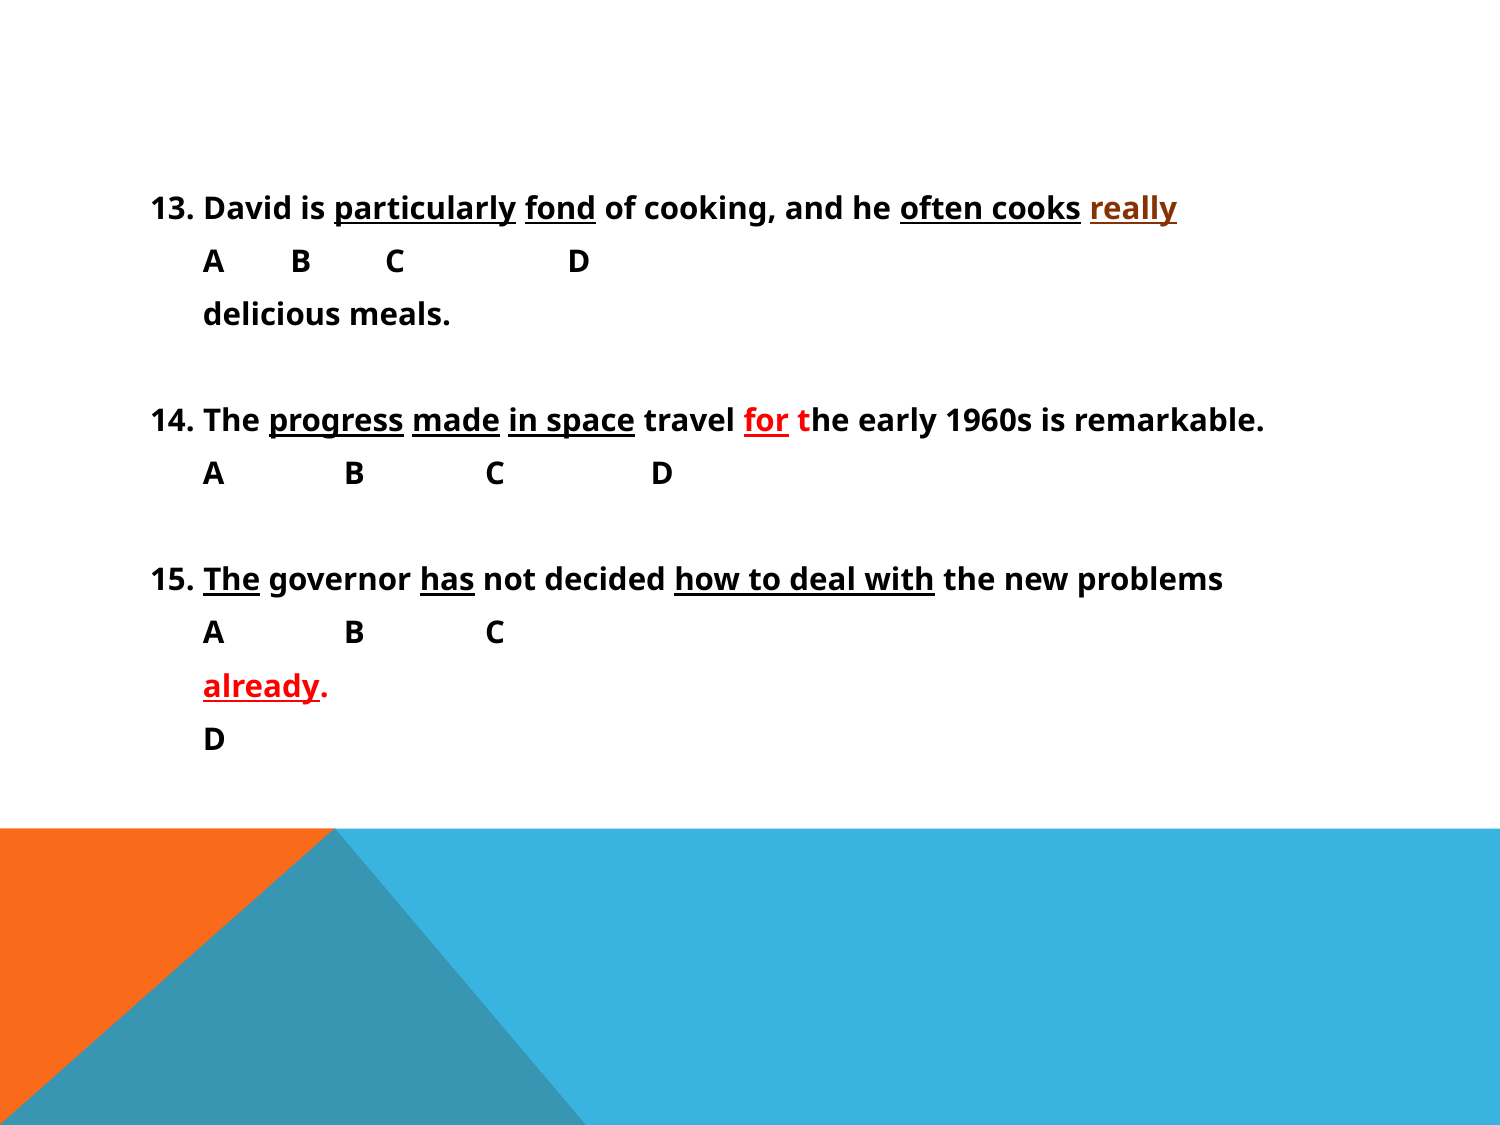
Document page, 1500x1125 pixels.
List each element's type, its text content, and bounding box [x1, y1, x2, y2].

list 13. David is particularly fond of cooking, and he often cooks really A B C D delicious meals. 14. The progress made in space travel for the early 1960s is remarkable. A B C D 15. The governor has not decided how to deal with the new problems A B C already. D [135, 180, 1369, 768]
